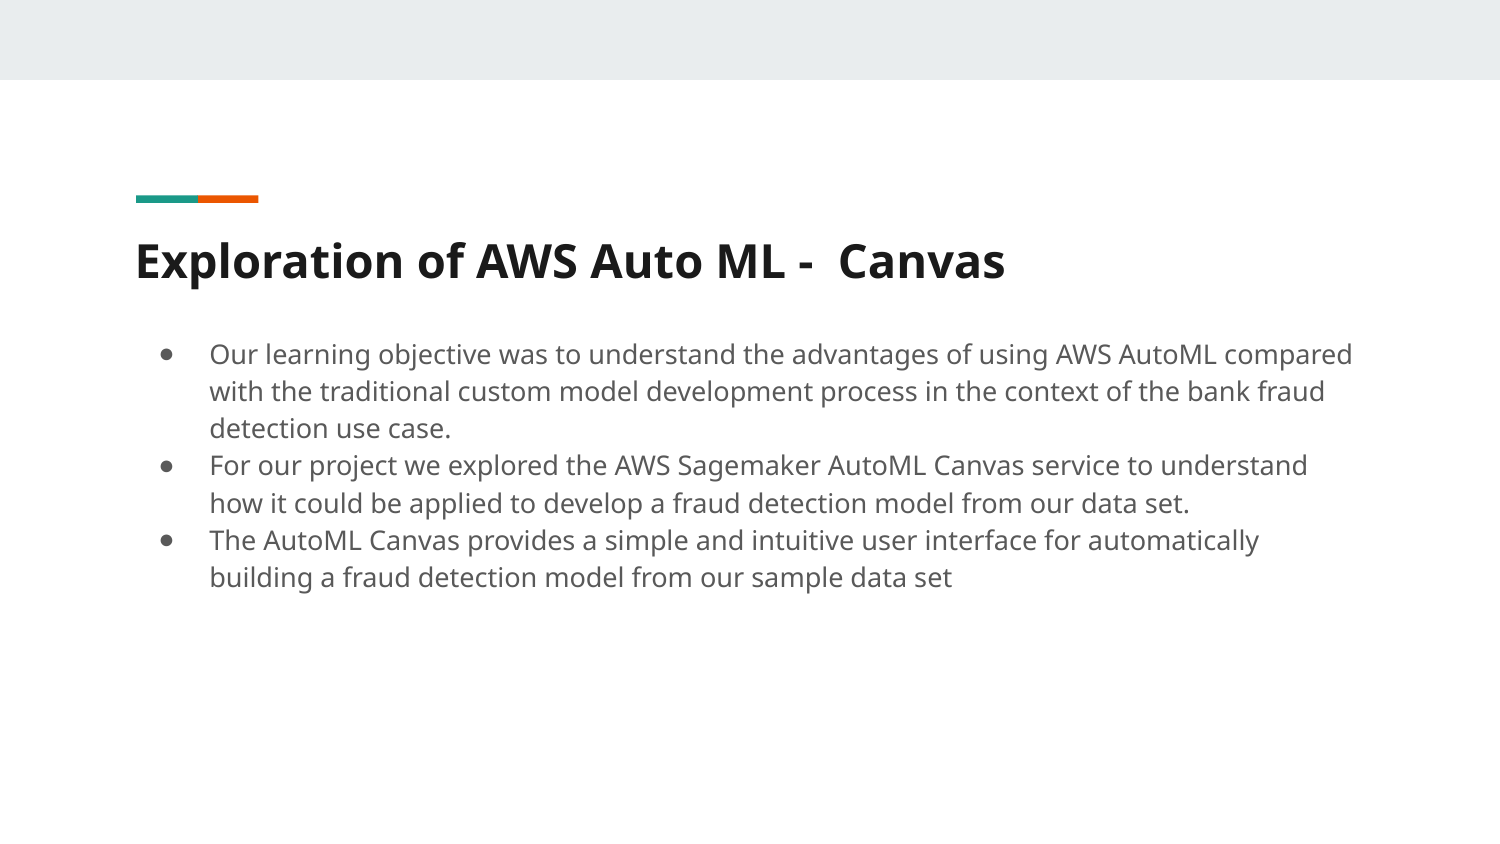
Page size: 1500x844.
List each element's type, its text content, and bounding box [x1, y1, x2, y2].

list Our learning objective was to understand the advantages of using AWS AutoML compared with the traditional custom model development process in the context of the bank fraud detection use case. For our project we explored the AWS Sagemaker AutoML Canvas service to understand how it could be applied to develop a fraud detection model from our data set. The AutoML Canvas provides a simple and intuitive user interface for automatically building a fraud detection model from our sample data set [118, 316, 1382, 689]
title Exploration of AWS Auto ML - Canvas [119, 215, 1382, 305]
